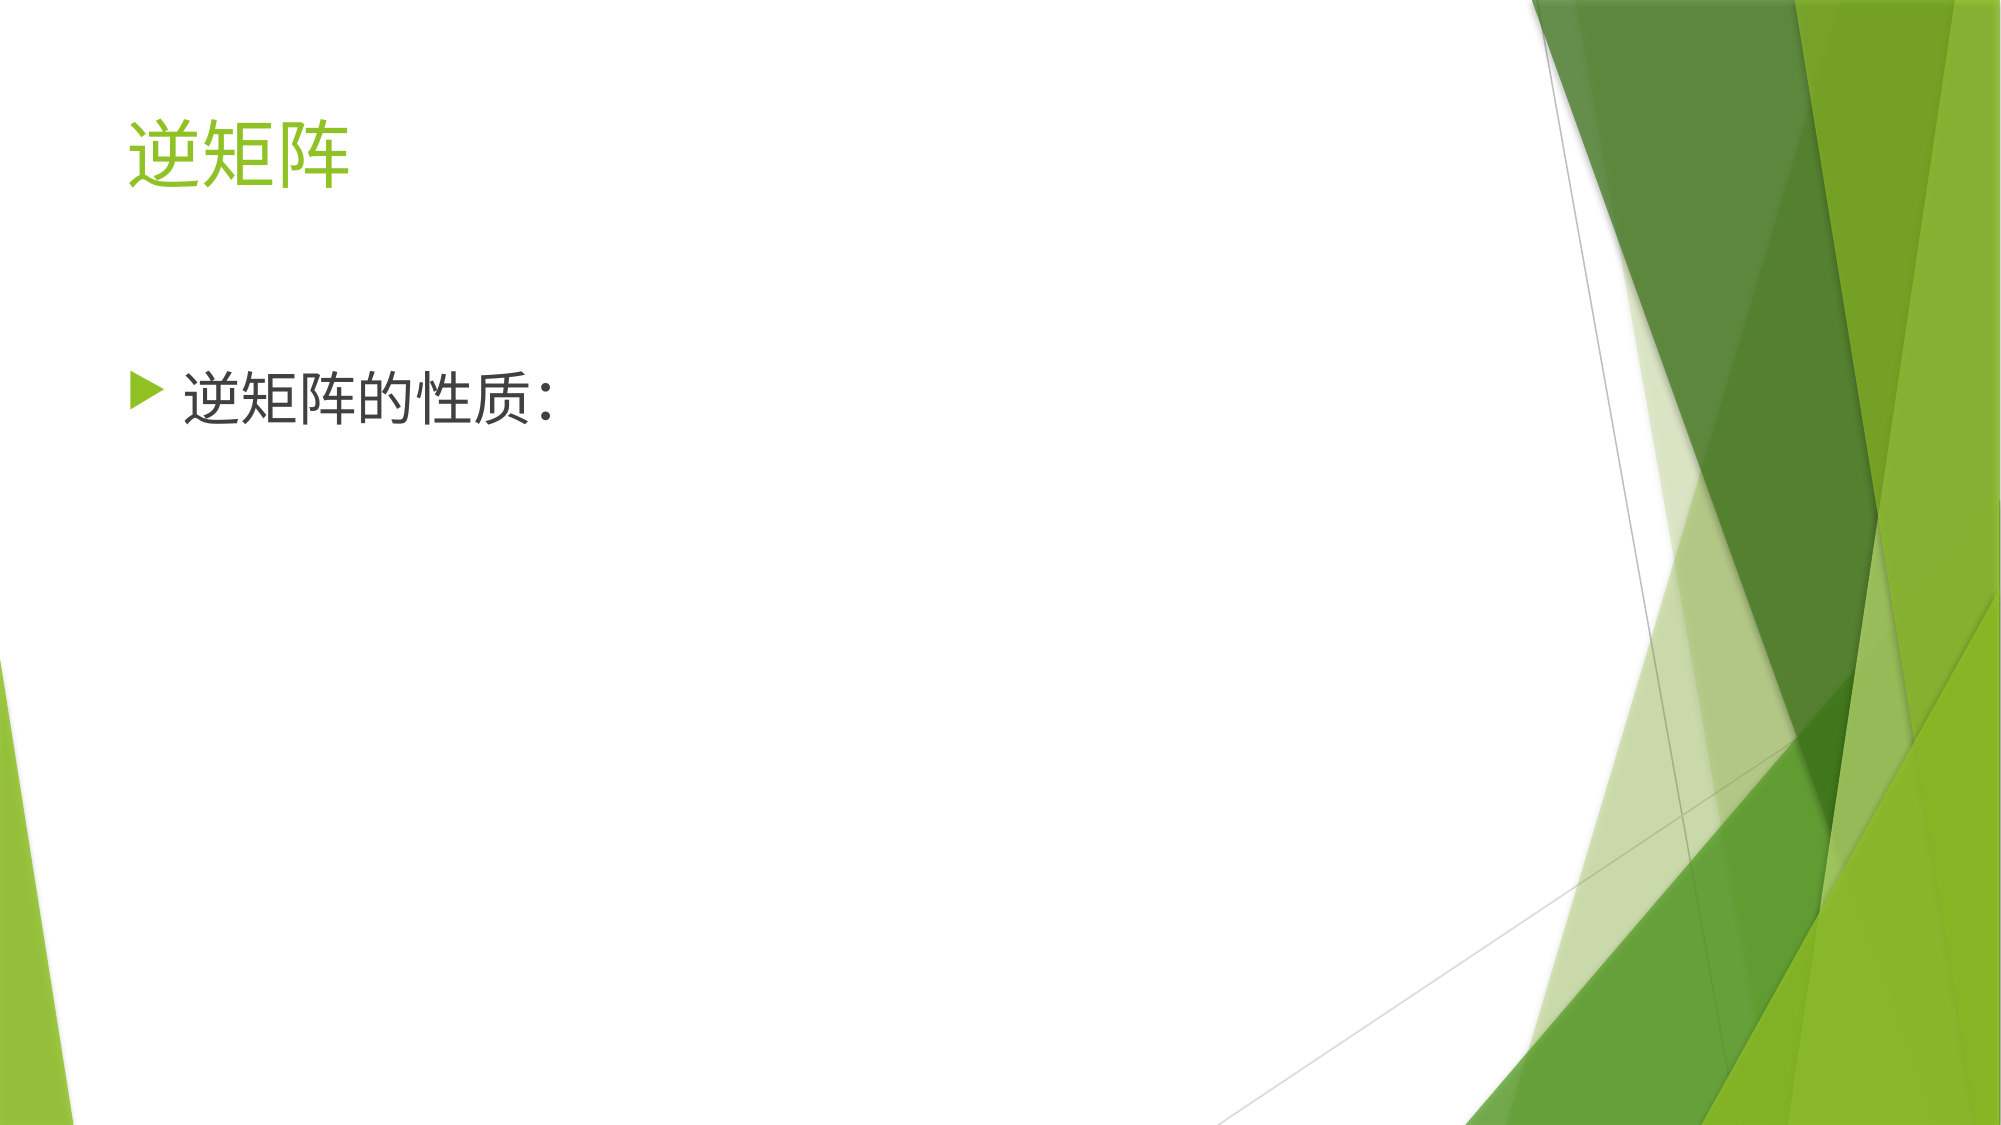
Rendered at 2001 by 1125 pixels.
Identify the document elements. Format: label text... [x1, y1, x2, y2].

title 逆矩阵 [111, 99, 1522, 317]
